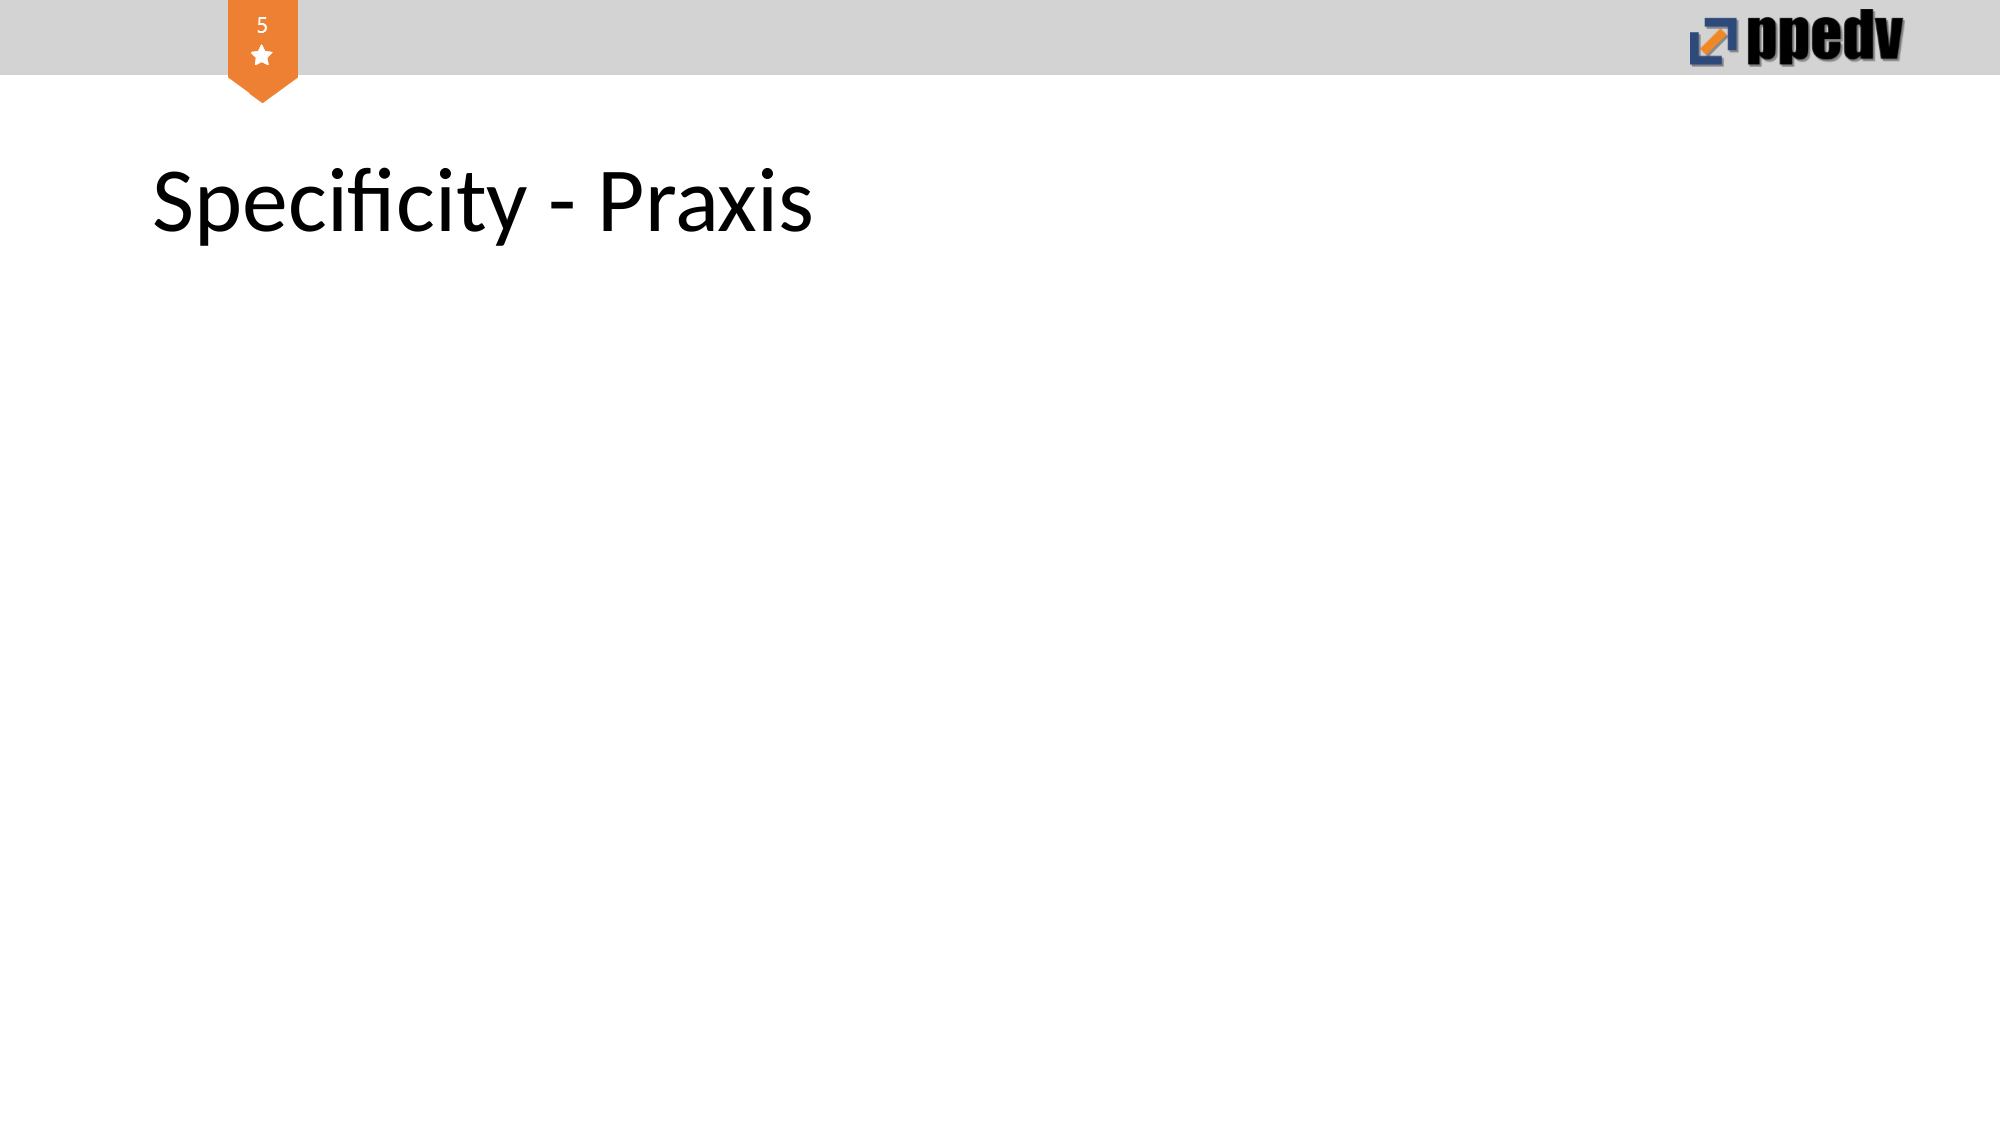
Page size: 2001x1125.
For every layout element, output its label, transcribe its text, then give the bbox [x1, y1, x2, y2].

picture [0, 0, 2000, 104]
title Specificity - Praxis [137, 75, 1863, 278]
